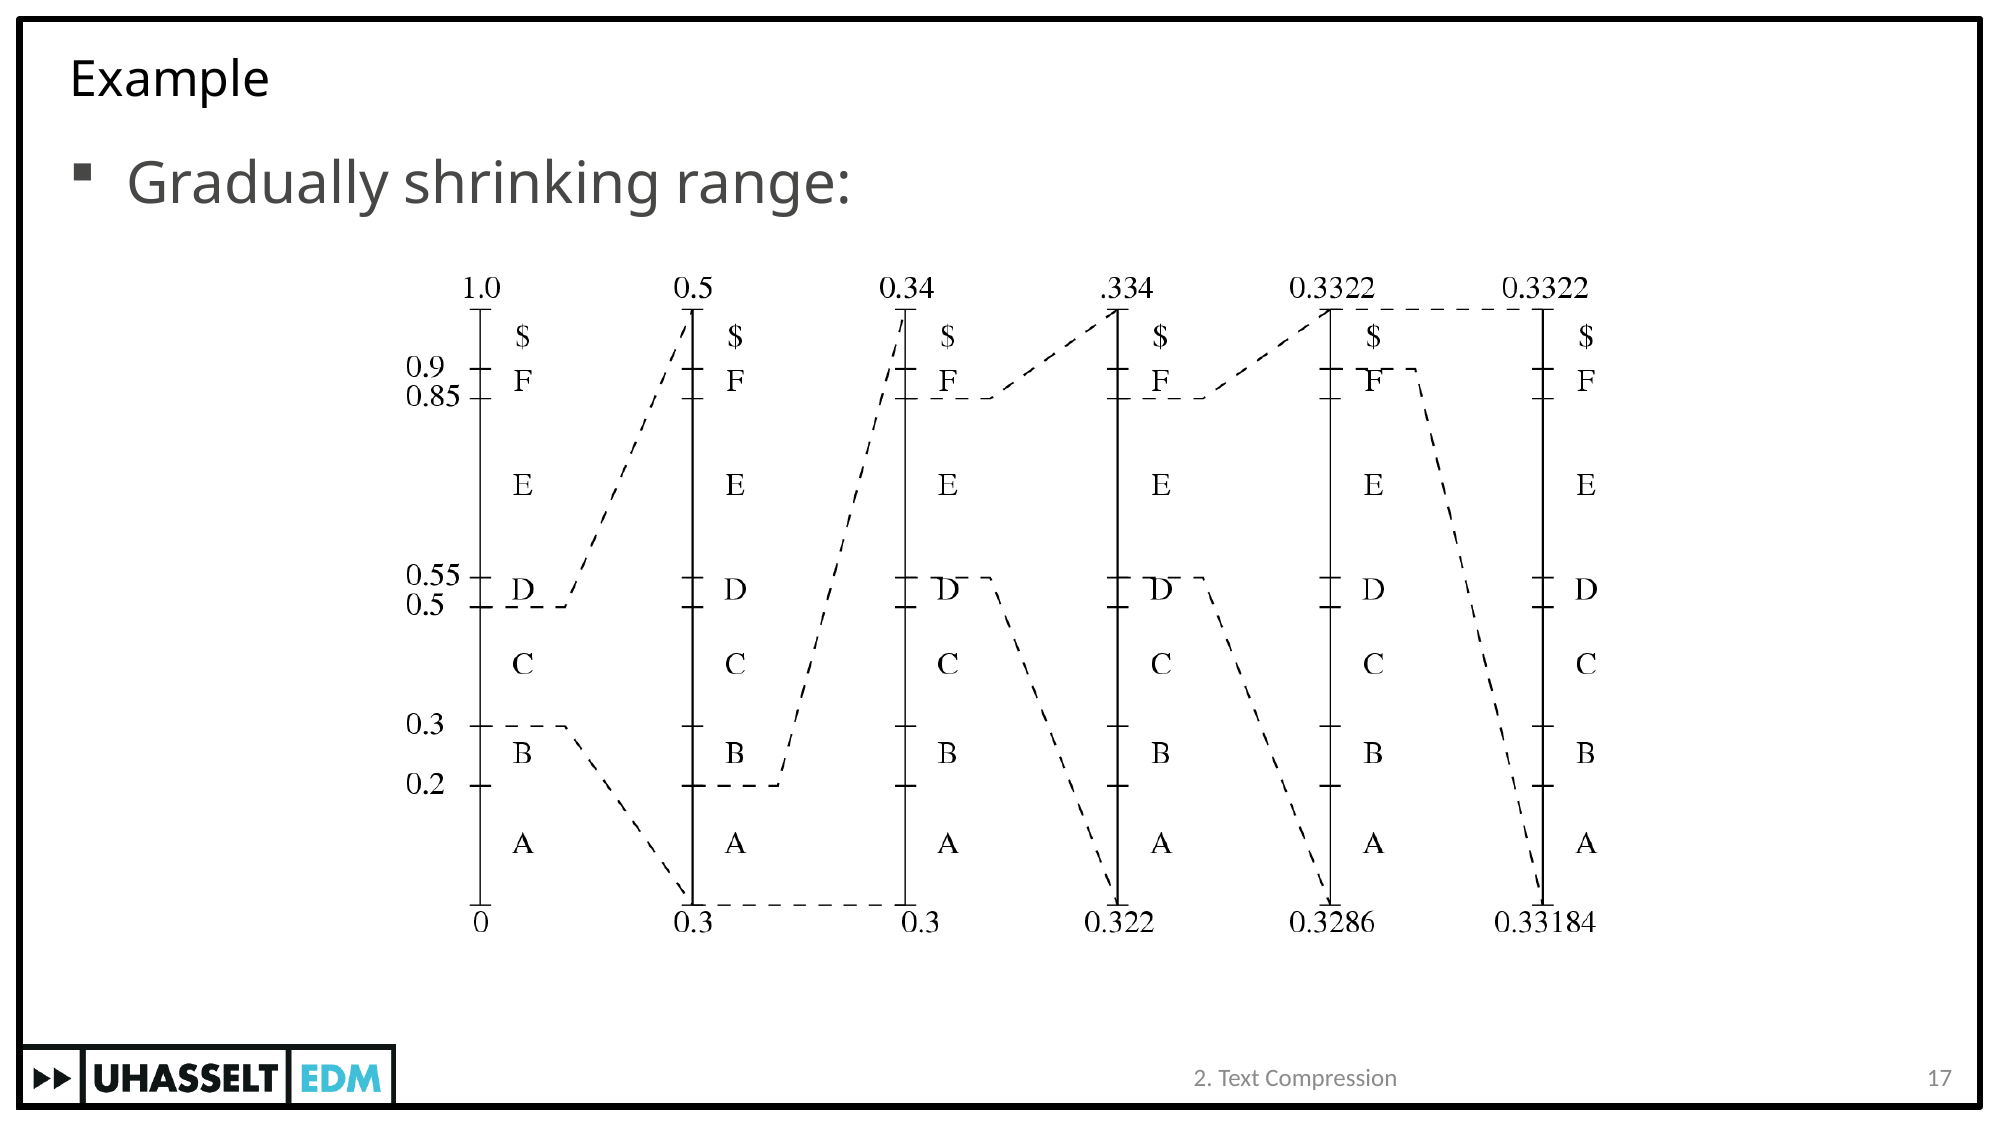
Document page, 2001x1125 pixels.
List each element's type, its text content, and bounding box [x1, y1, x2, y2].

footer 2. Text Compression [807, 1046, 1784, 1107]
slide_number 17 [1802, 1047, 1968, 1107]
list Gradually shrinking range: [55, 137, 1945, 965]
title Example [55, 30, 1945, 122]
picture [23, 1044, 396, 1103]
picture [402, 266, 1598, 942]
